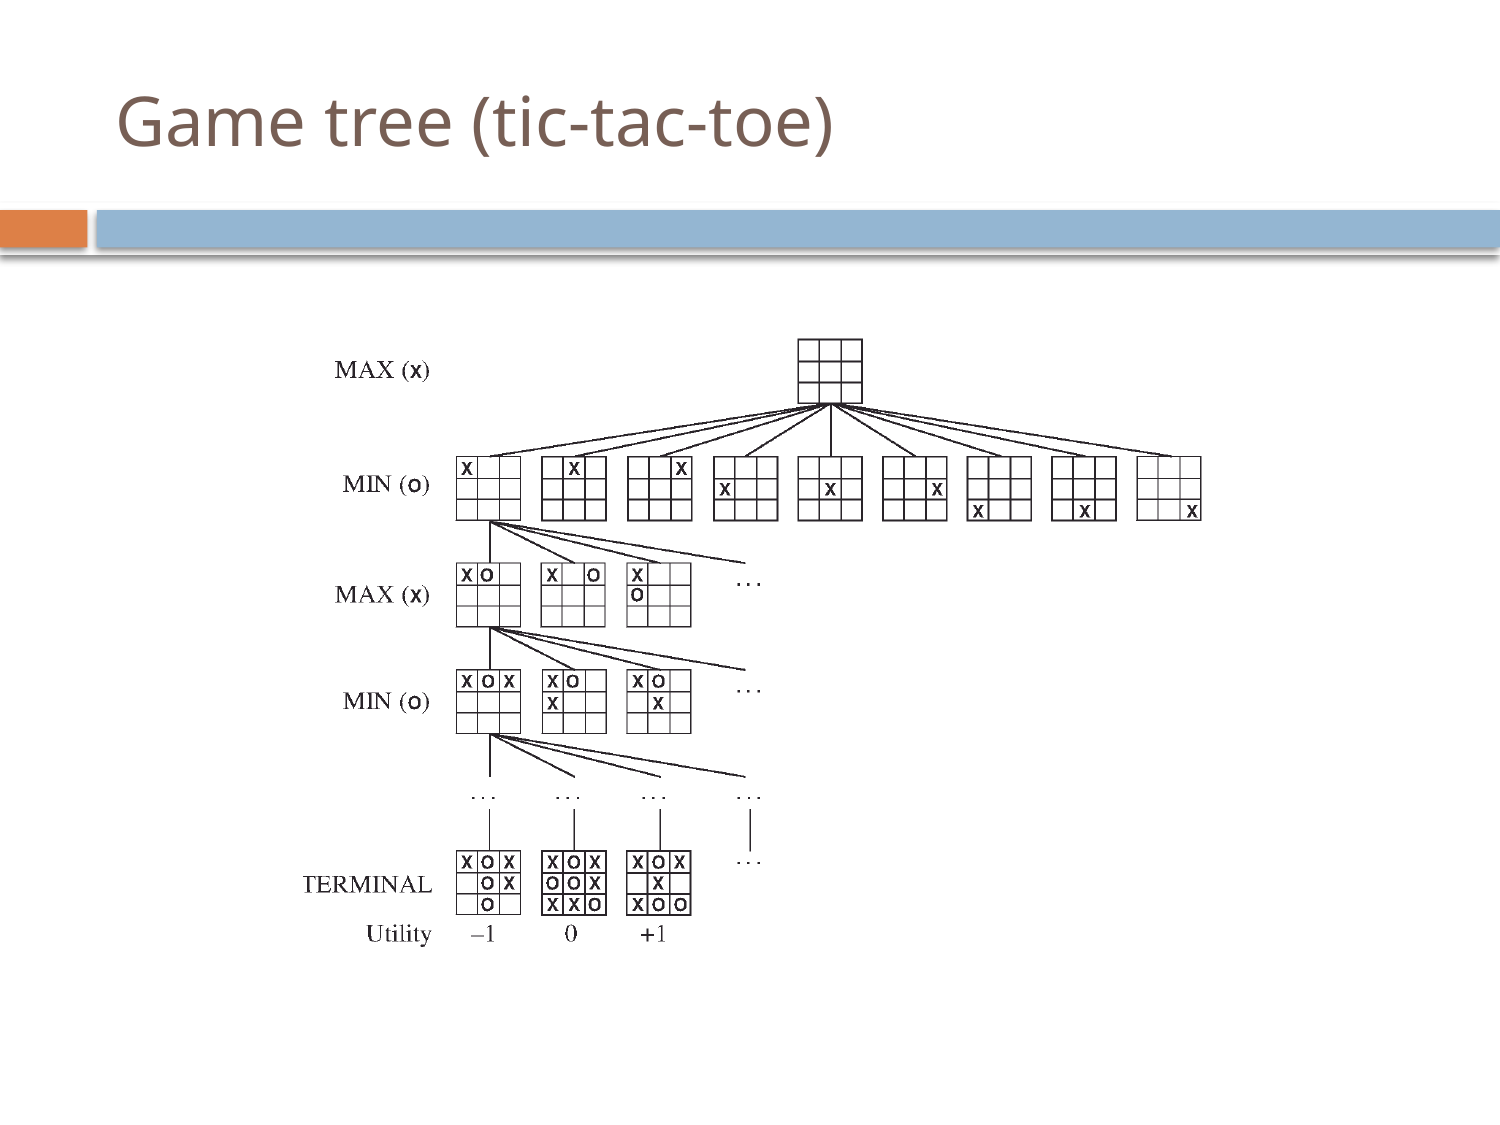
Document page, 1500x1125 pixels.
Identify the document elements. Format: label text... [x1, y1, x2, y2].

title Game tree (tic-tac-toe) [100, 37, 1438, 200]
picture [302, 336, 1212, 948]
